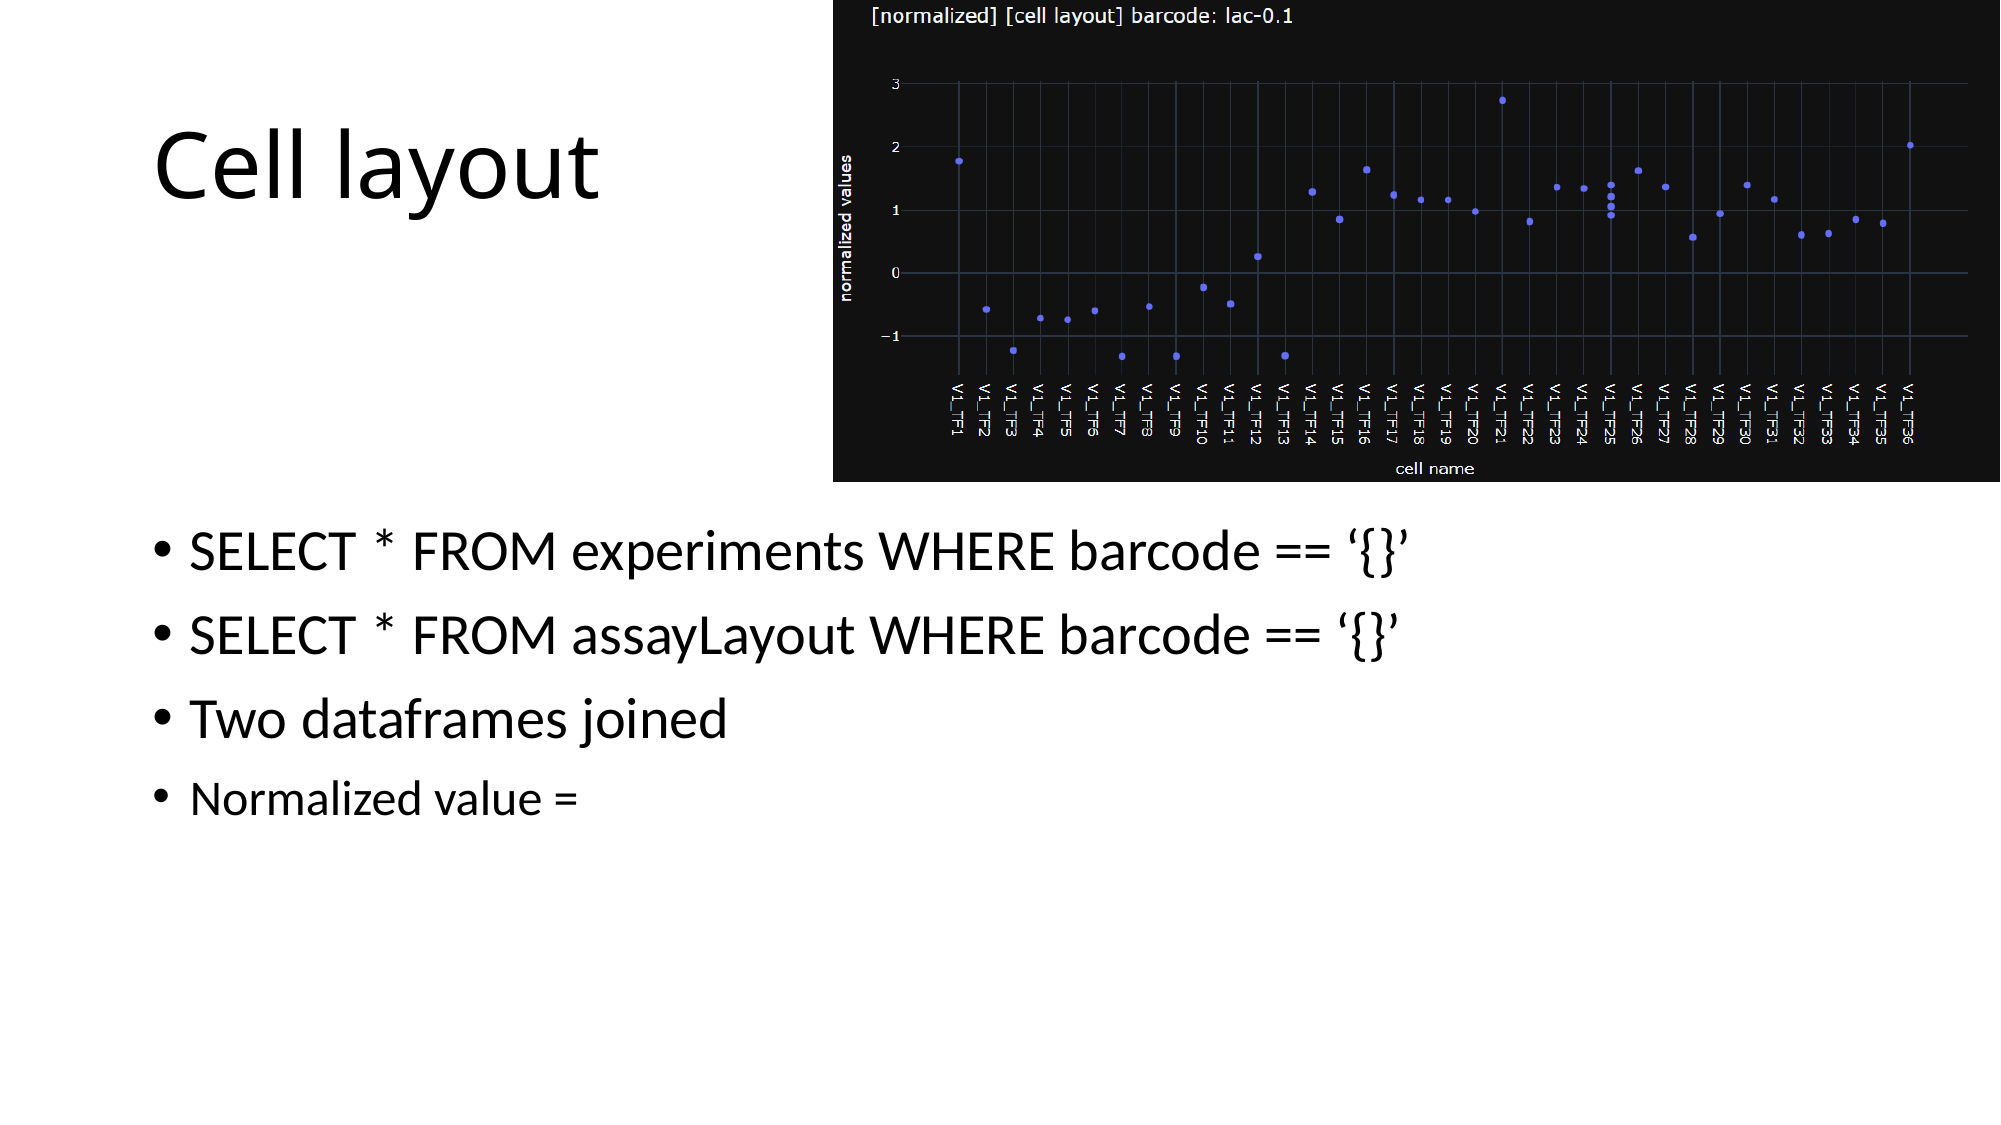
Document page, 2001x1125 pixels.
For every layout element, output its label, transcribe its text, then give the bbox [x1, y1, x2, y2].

title Cell layout [137, 59, 833, 278]
picture [833, 0, 2000, 482]
